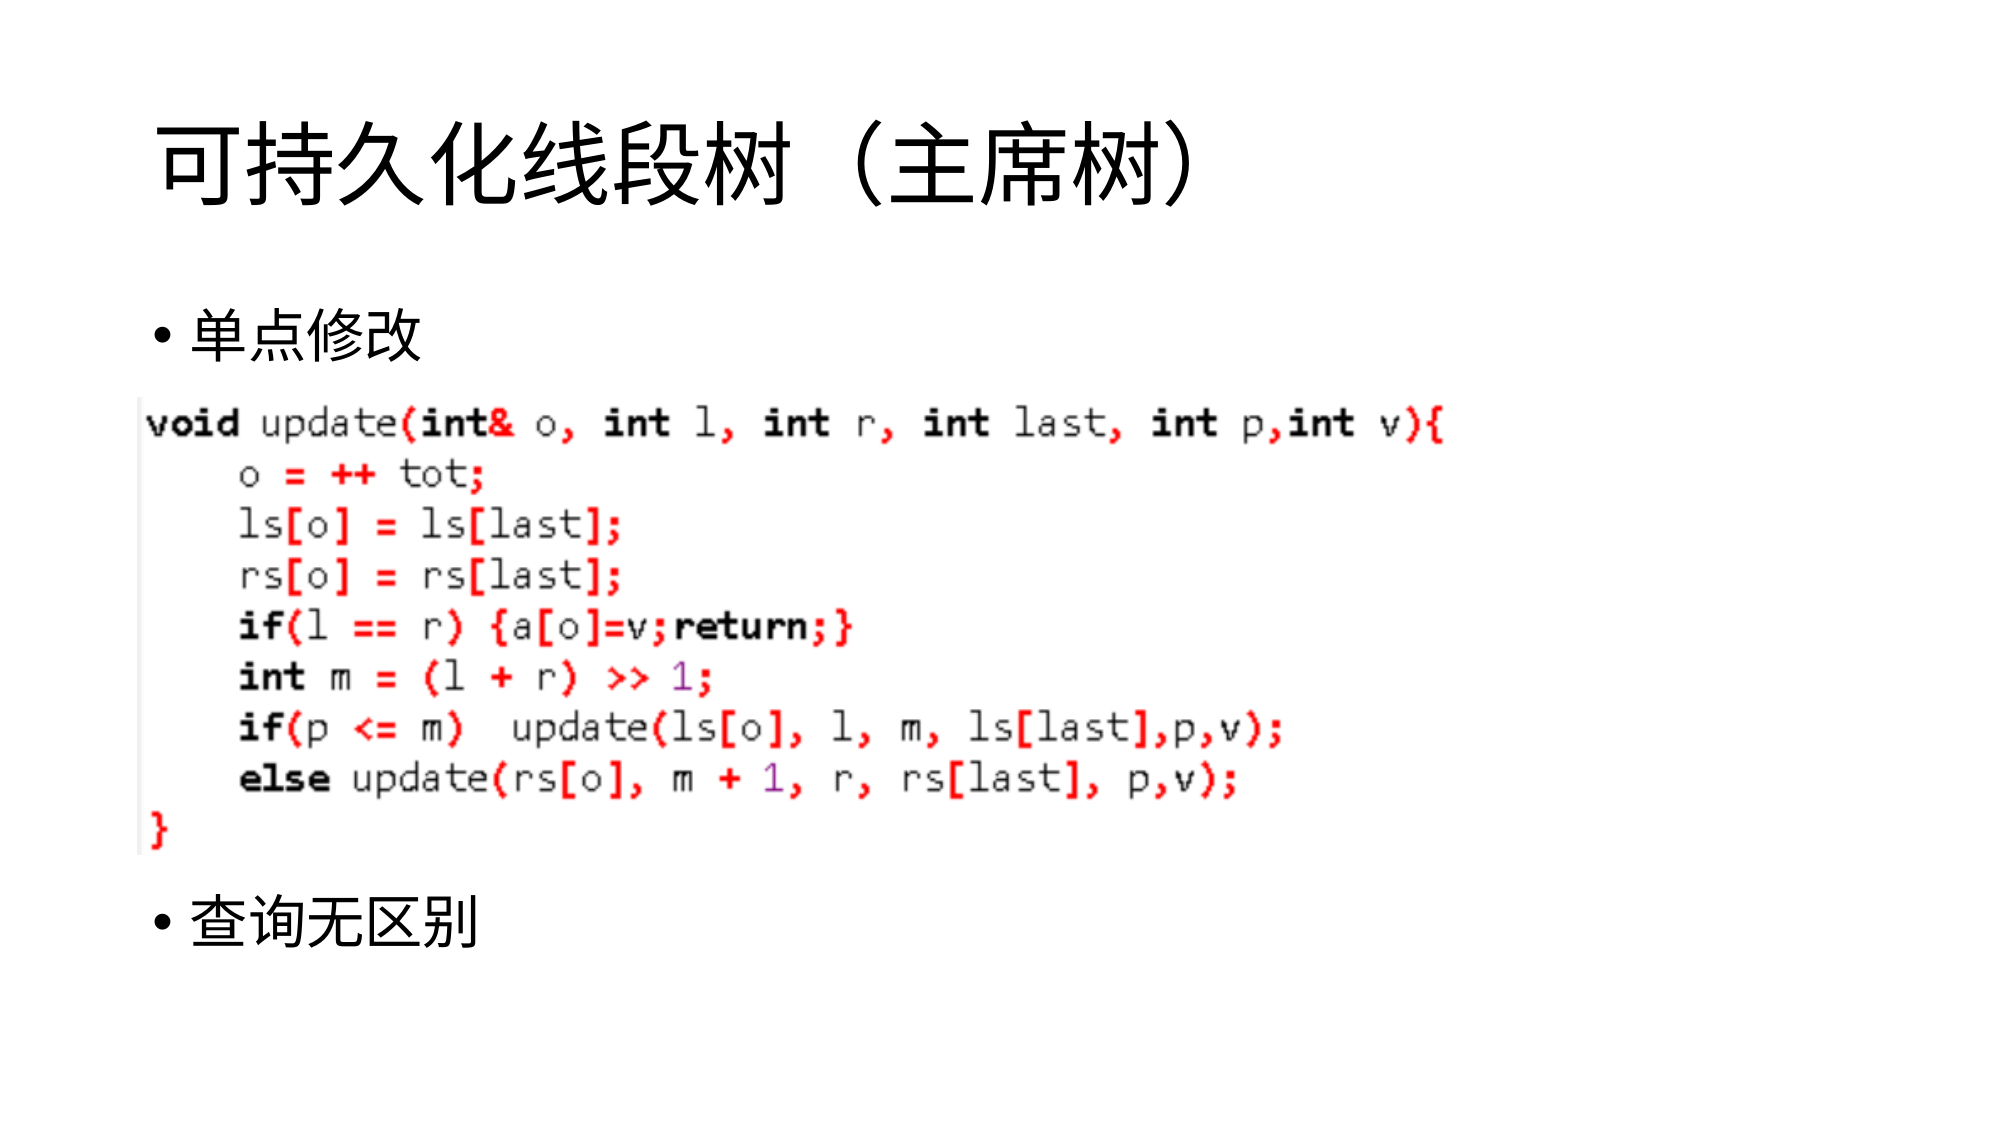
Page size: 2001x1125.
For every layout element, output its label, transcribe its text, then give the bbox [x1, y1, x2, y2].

title 可持久化线段树（主席树） [137, 59, 1863, 278]
picture [137, 397, 1543, 855]
list 单点修改 查询无区别 [137, 299, 1863, 1014]
